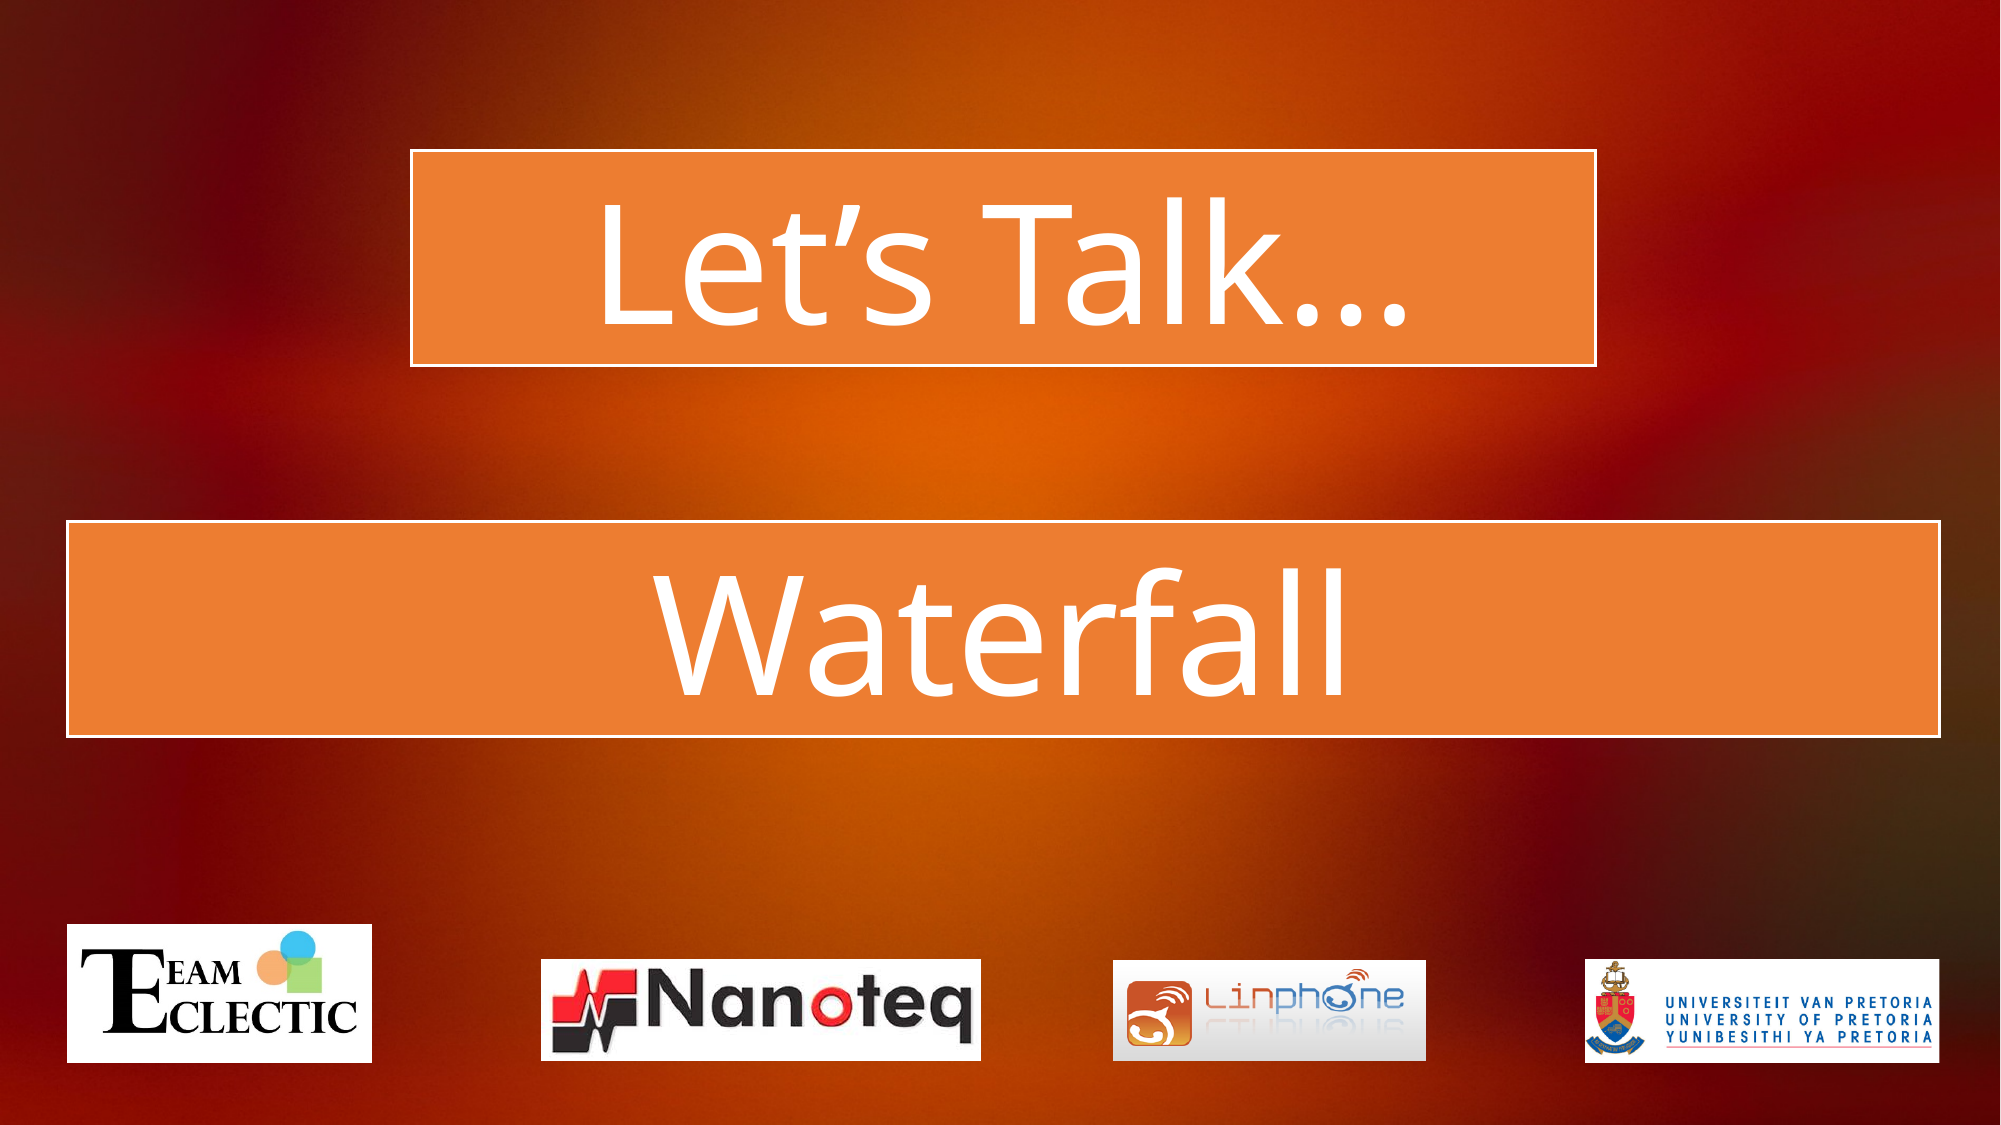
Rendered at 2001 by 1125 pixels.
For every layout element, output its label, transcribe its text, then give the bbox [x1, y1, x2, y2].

text_box Let’s Talk… [410, 149, 1597, 367]
text_box Waterfall [66, 520, 1941, 738]
picture [0, 0, 2001, 1125]
